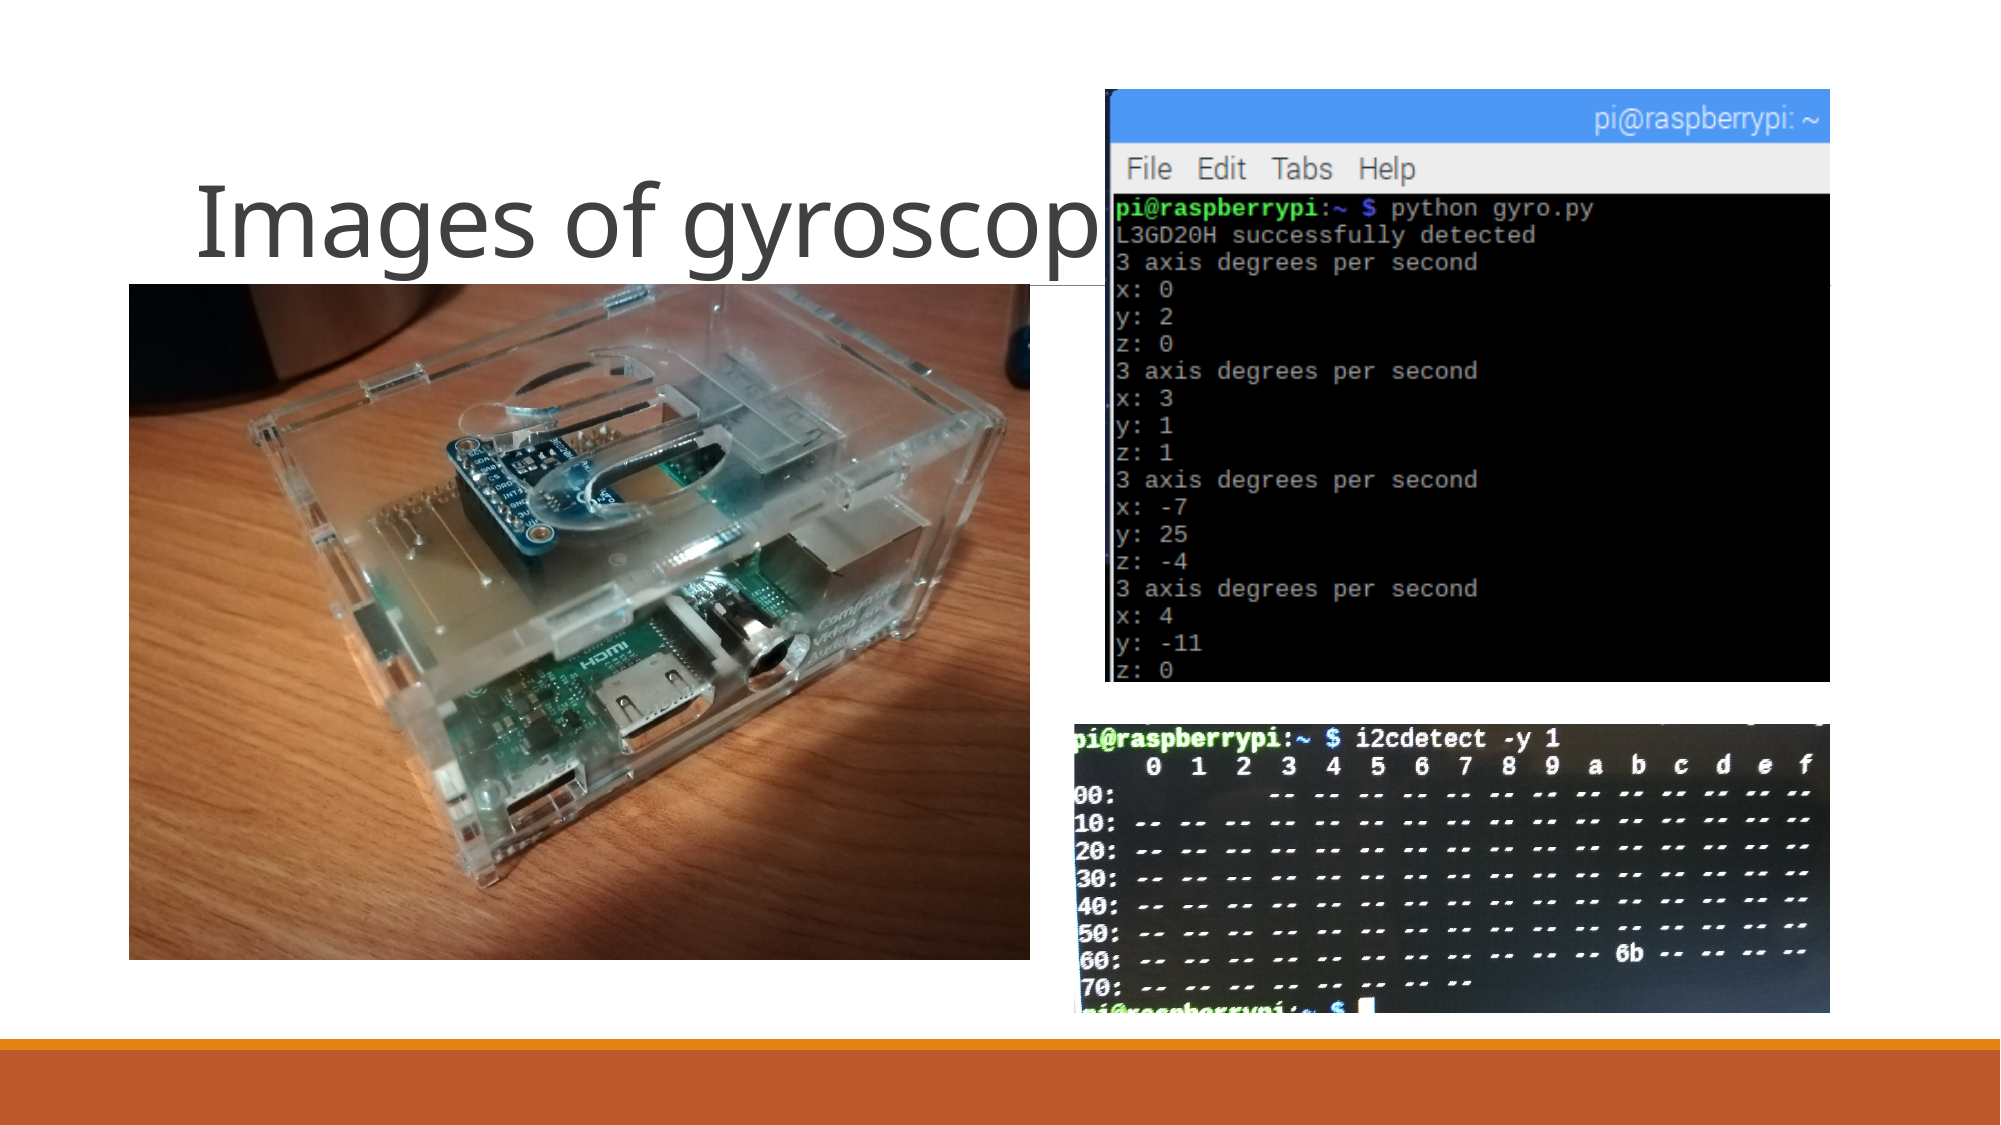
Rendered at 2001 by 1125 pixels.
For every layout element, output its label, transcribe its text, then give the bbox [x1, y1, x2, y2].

picture [1073, 723, 1831, 1014]
picture [128, 284, 1030, 961]
picture [1104, 88, 1831, 683]
title Images of gyroscope [180, 47, 1830, 285]
